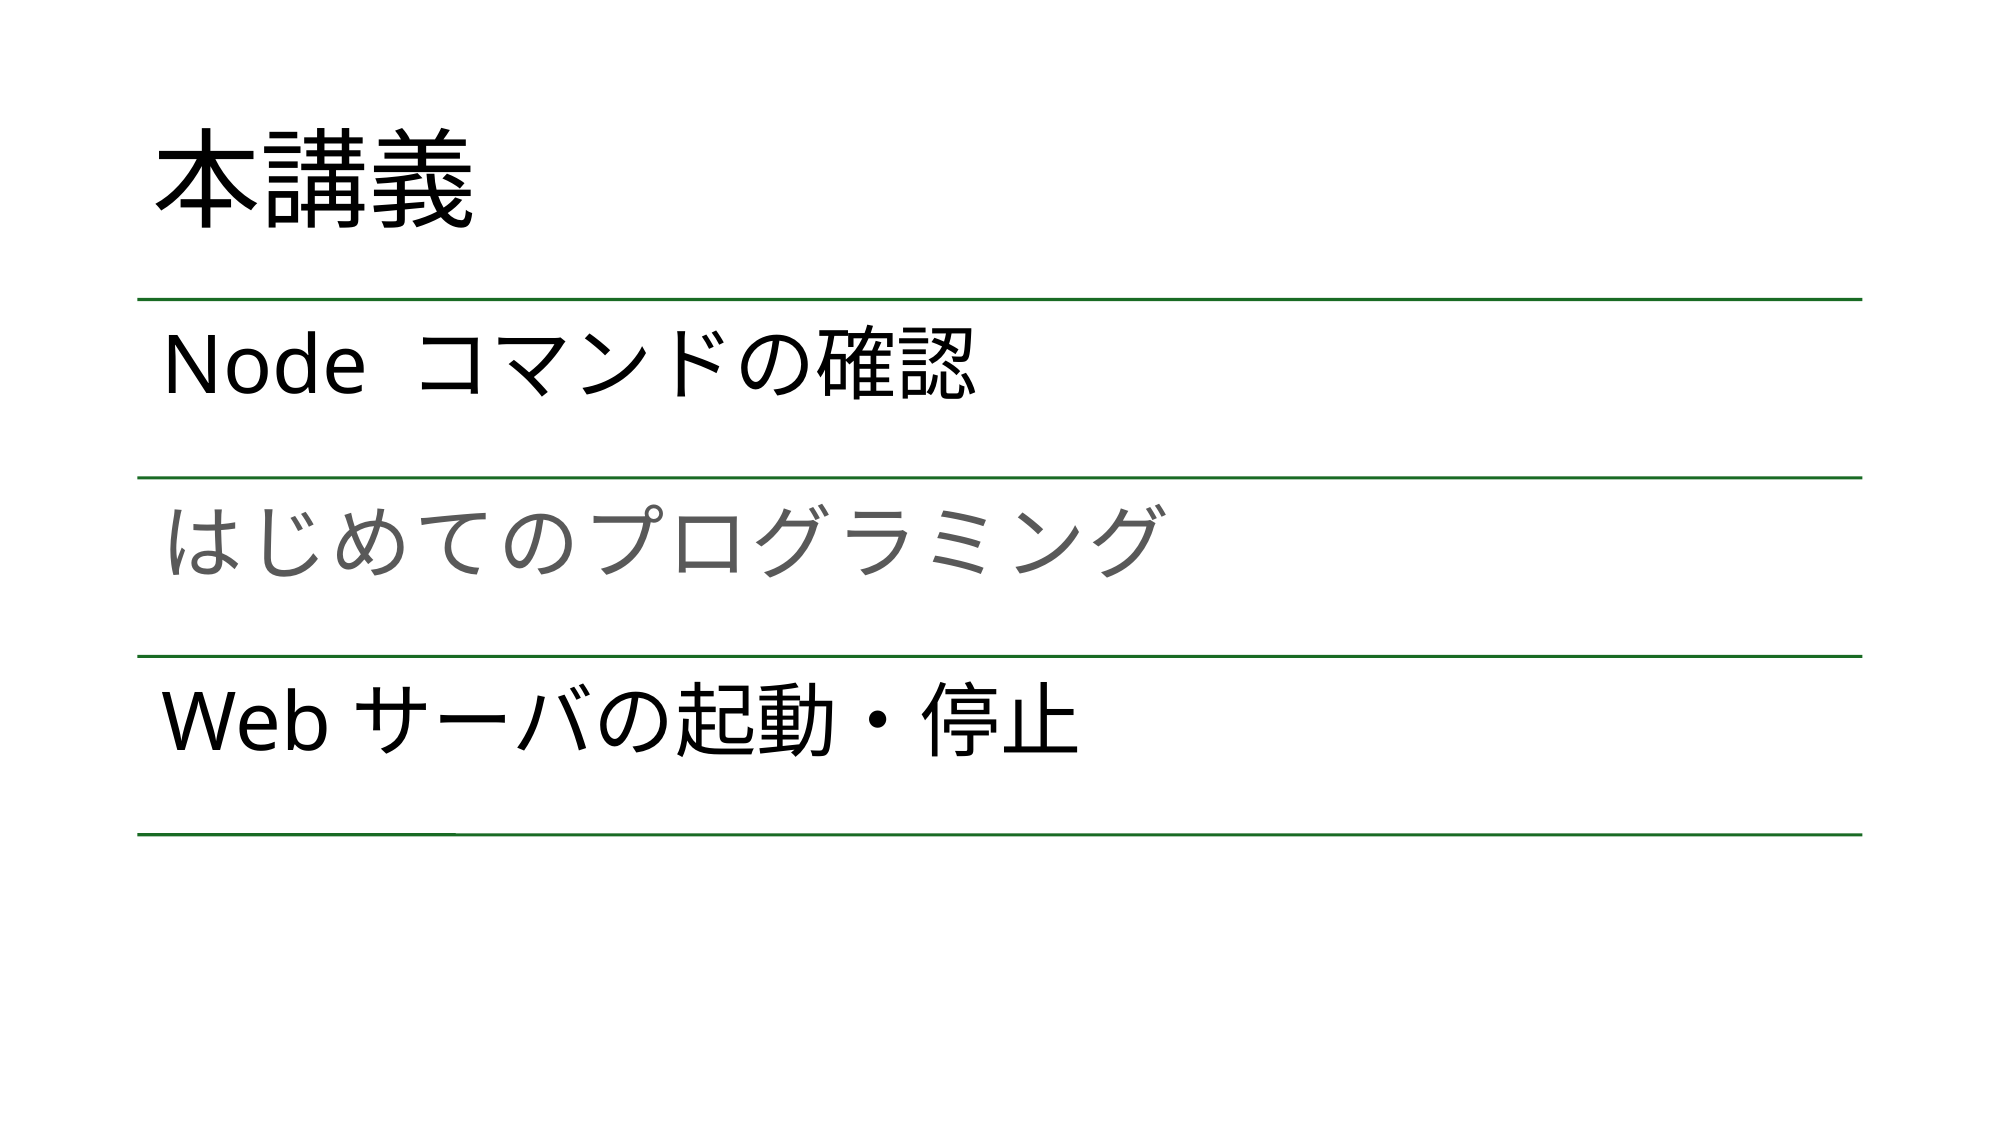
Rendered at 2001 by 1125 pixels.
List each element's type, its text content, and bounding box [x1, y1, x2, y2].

title 本講義 [137, 91, 1863, 278]
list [136, 298, 1863, 1014]
